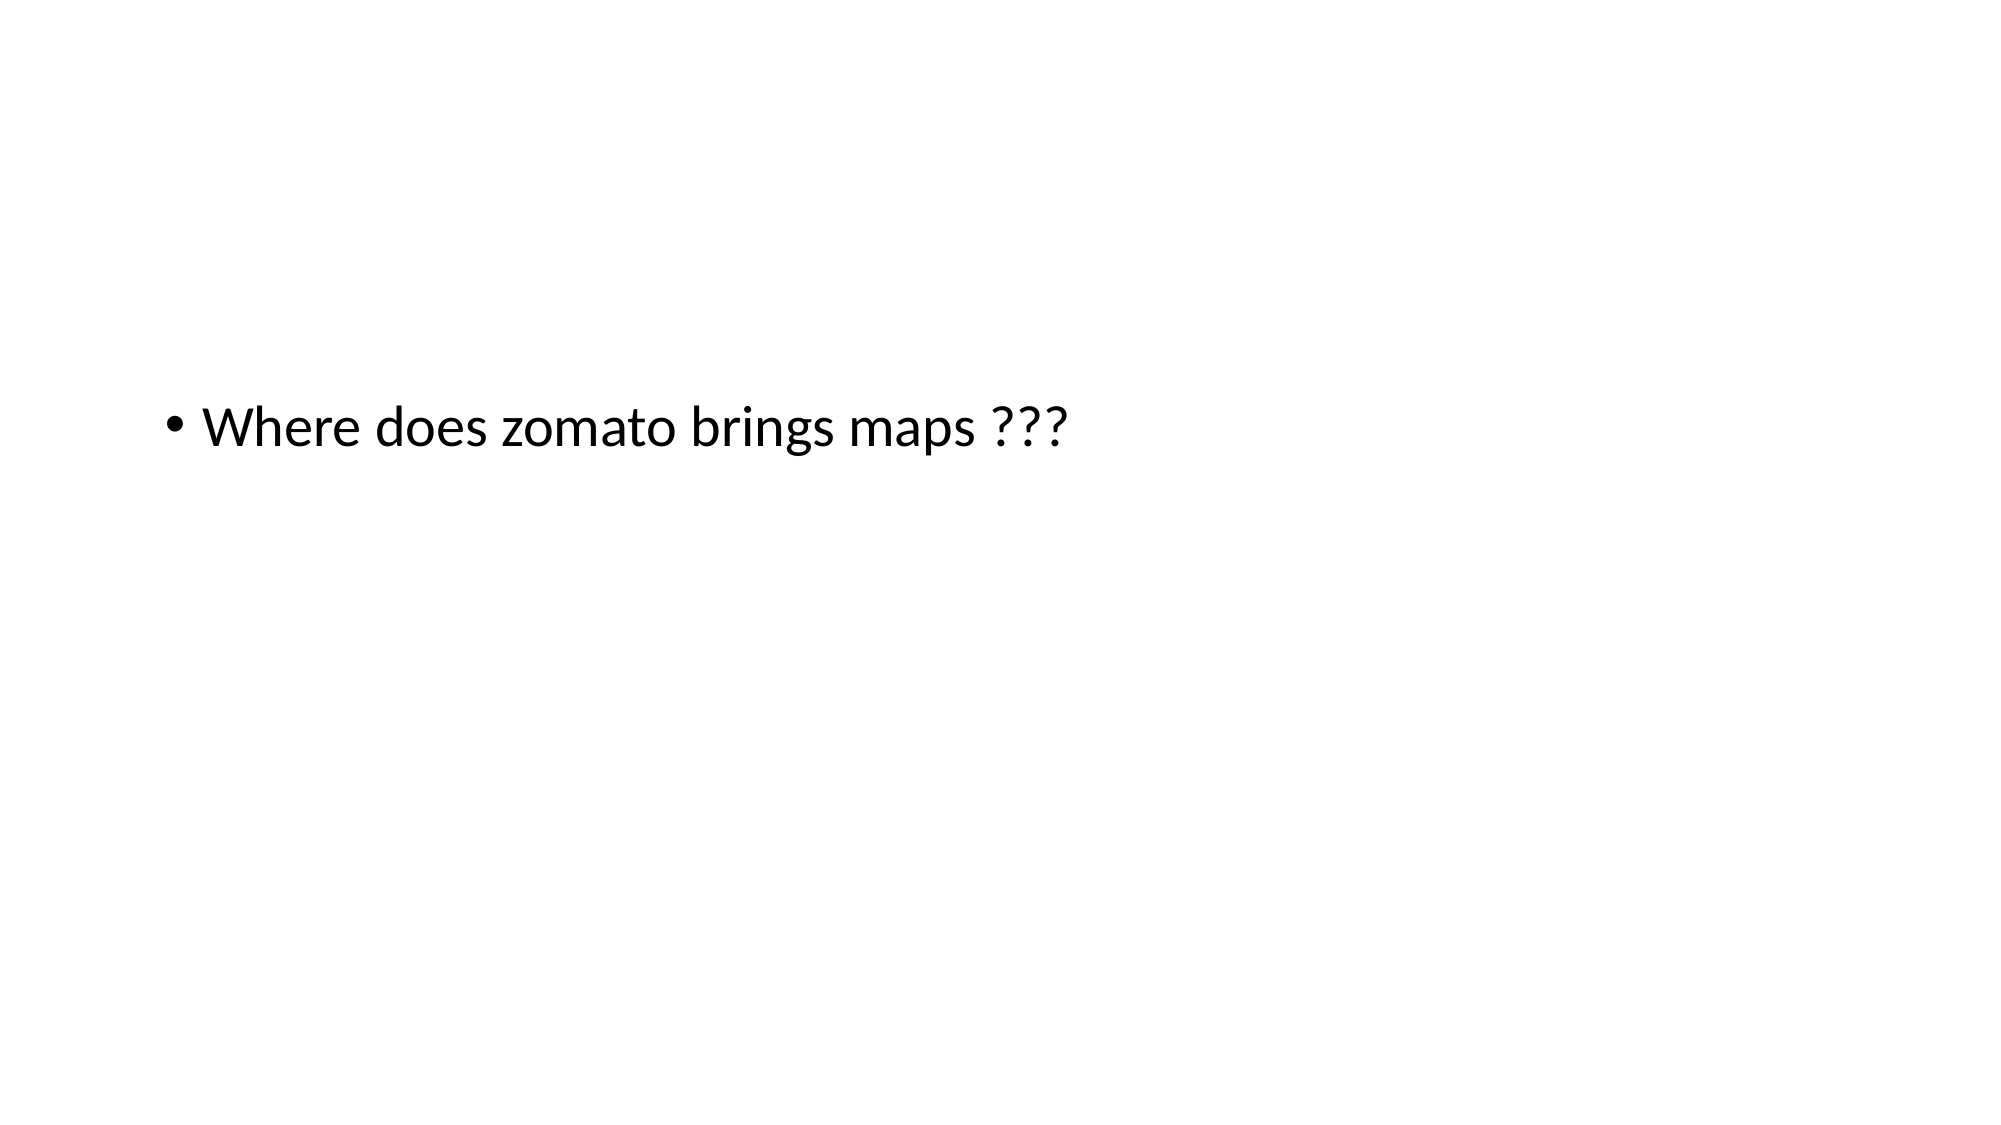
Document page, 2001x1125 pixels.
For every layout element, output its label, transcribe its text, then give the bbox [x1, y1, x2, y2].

list Where does zomato brings maps ??? [149, 388, 1850, 950]
